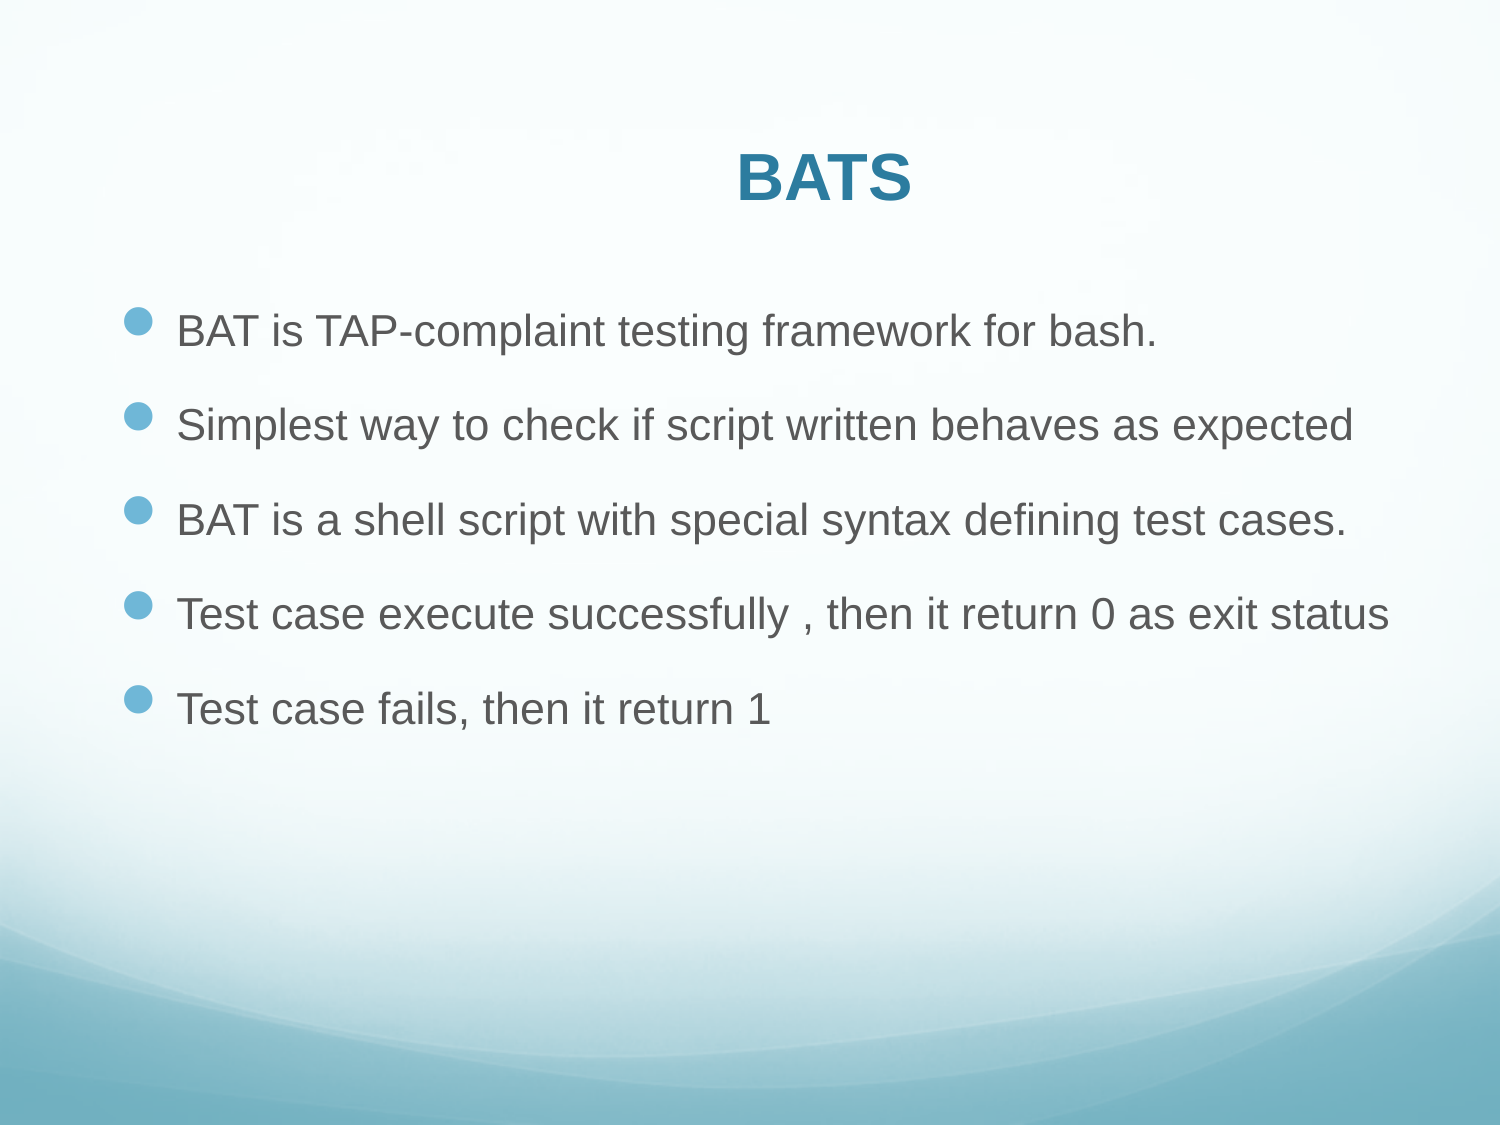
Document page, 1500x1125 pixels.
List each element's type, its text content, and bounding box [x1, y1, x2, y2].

title BATS [90, 96, 1410, 221]
list BAT is TAP-complaint testing framework for bash. Simplest way to check if script written behaves as expected BAT is a shell script with special syntax defining test cases. Test case execute successfully , then it return 0 as exit status Test case fails, then it return 1 [105, 293, 1425, 786]
